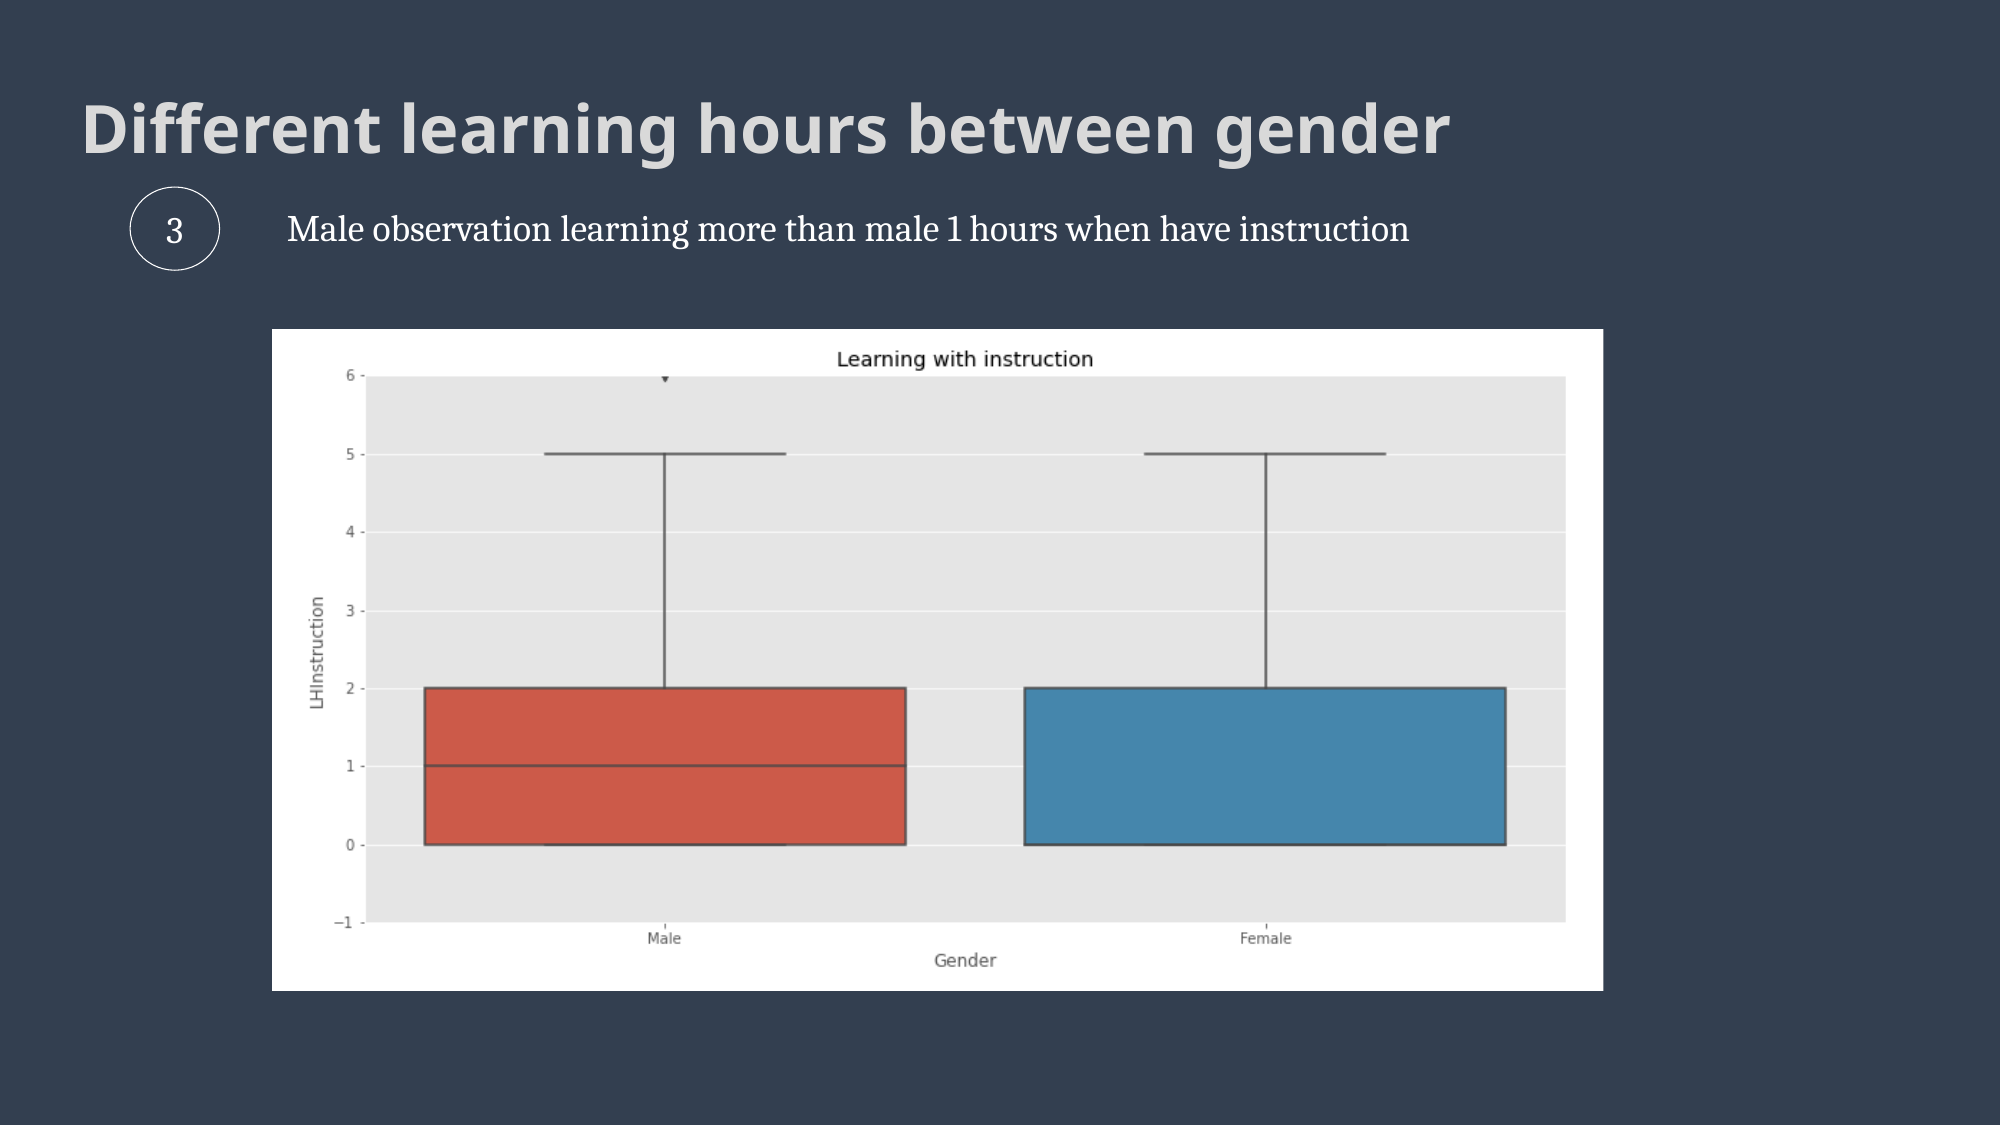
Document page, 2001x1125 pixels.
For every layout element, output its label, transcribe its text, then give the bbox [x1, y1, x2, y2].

picture [271, 328, 1604, 991]
text_box Different learning hours between gender [65, 45, 1870, 197]
text_box Male observation learning more than male 1 hours when have instruction [270, 161, 1569, 290]
text_box 3 [128, 184, 222, 273]
